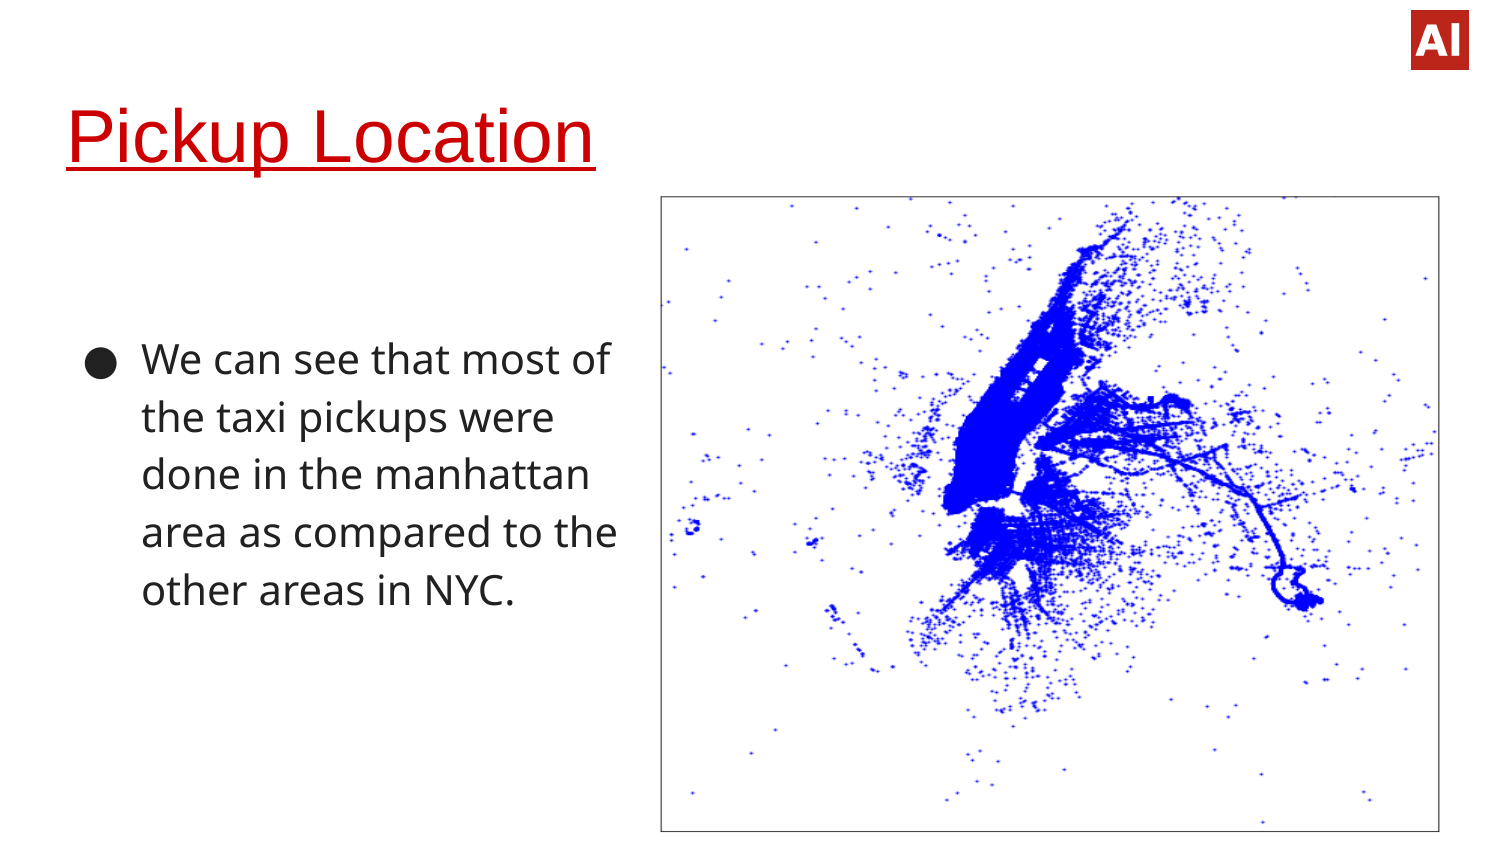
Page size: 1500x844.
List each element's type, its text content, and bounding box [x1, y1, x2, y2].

picture [643, 188, 1450, 844]
title Pickup Location [51, 72, 1449, 167]
picture [1411, 10, 1469, 70]
list We can see that most of the taxi pickups were done in the manhattan area as compared to the other areas in NYC. [51, 310, 638, 750]
